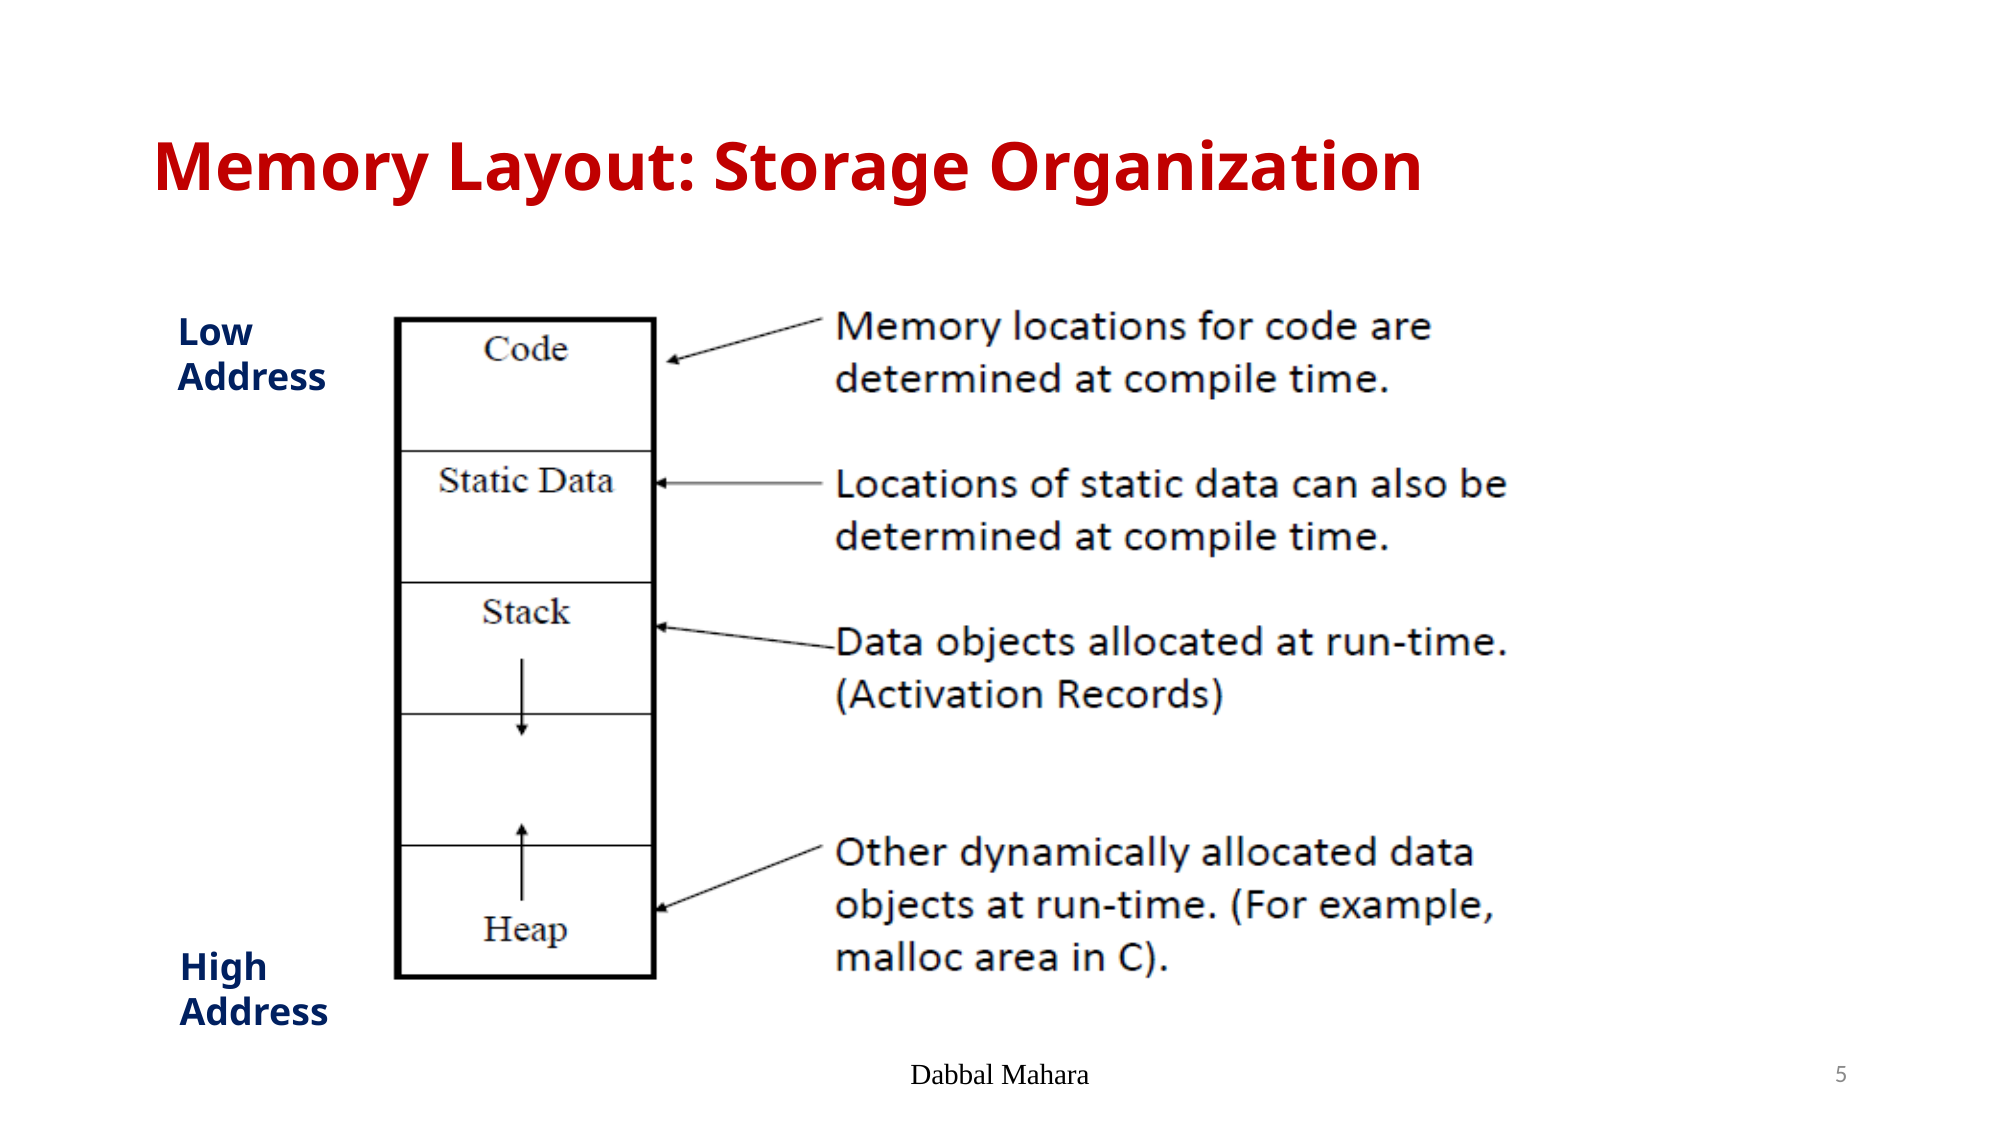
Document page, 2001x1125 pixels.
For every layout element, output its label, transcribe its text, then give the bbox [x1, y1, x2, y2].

text_box High Address [164, 935, 406, 1041]
text_box Low Address [162, 300, 312, 406]
footer Dabbal Mahara [662, 1042, 1338, 1103]
slide_number 5 [1412, 1042, 1863, 1103]
title Memory Layout: Storage Organization [137, 59, 1863, 278]
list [312, 270, 1514, 993]
